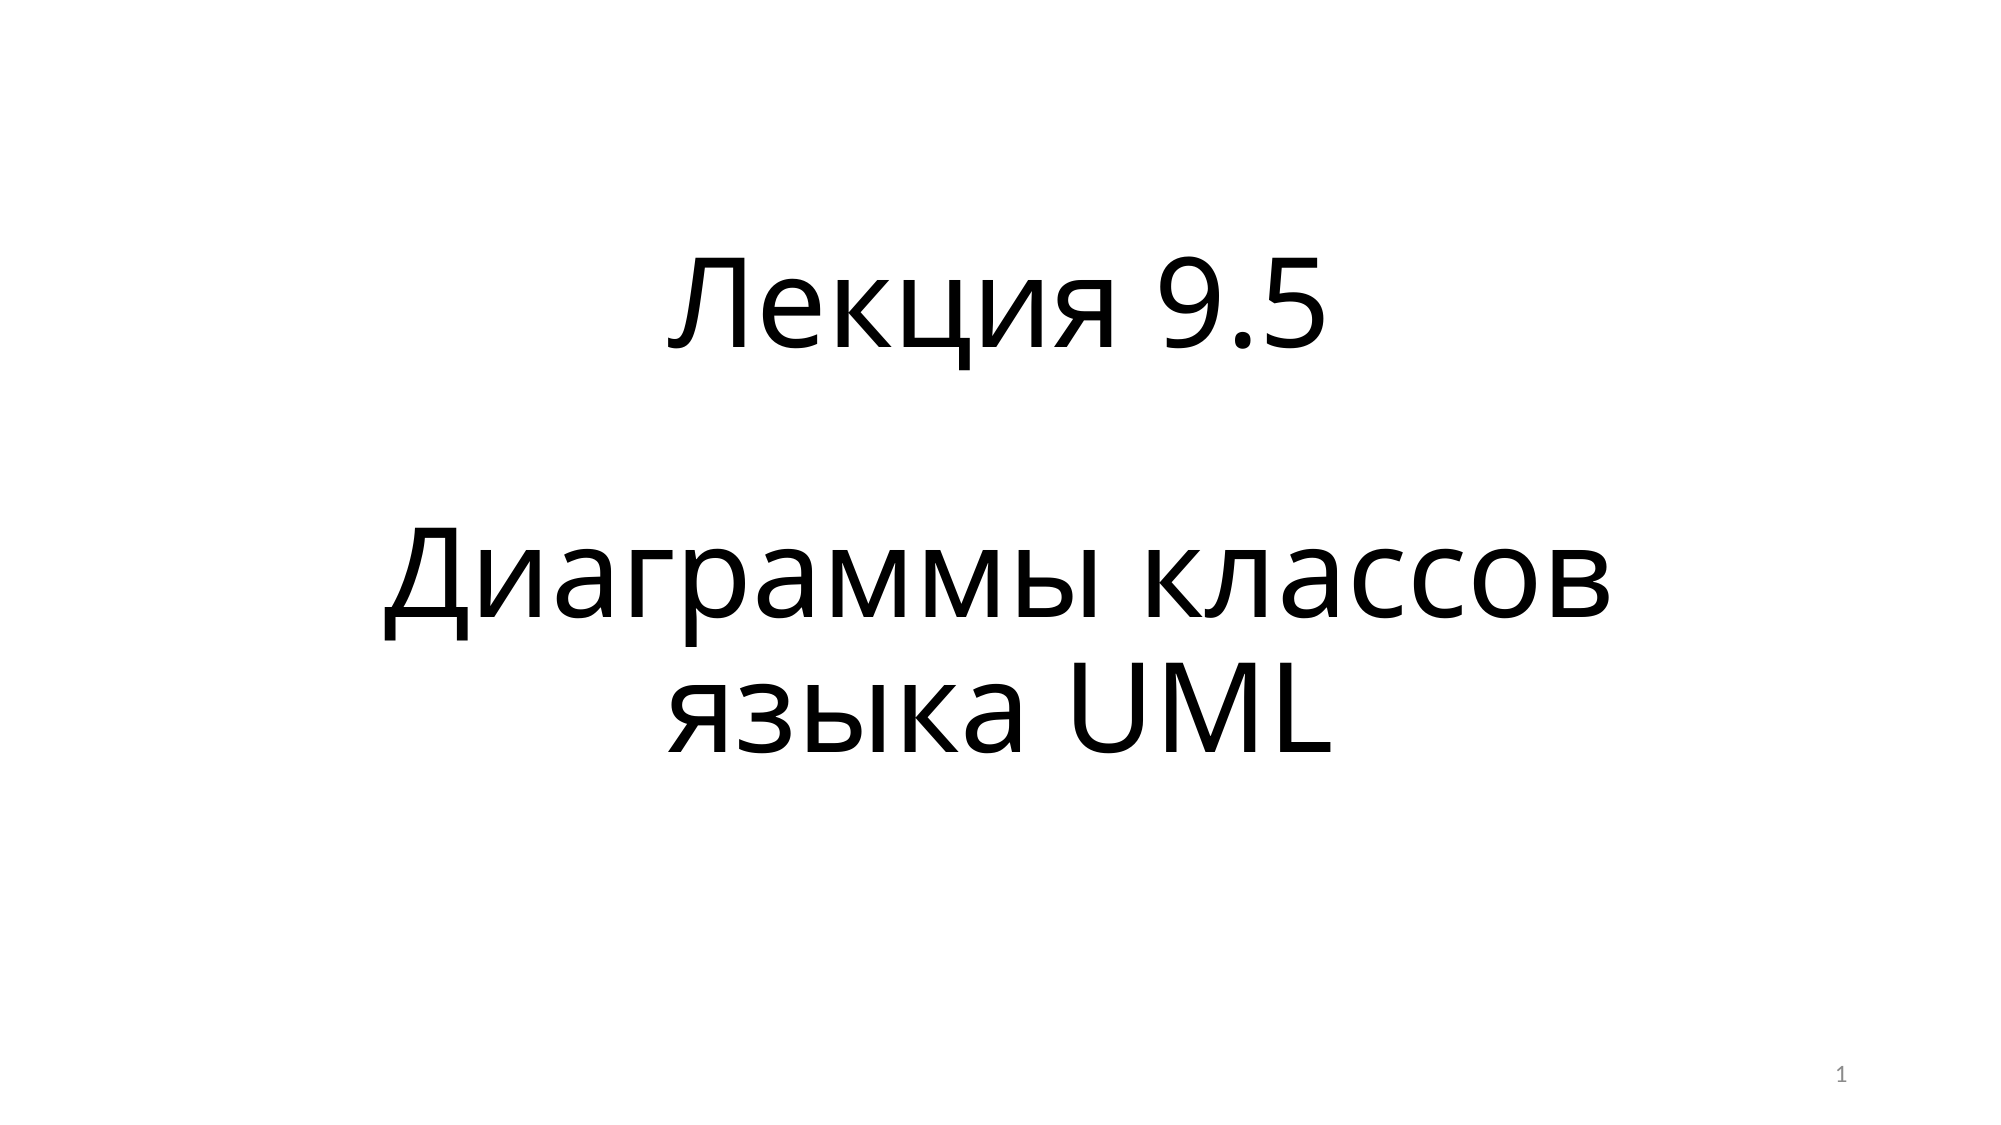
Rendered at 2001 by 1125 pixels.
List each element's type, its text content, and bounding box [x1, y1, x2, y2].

title Лекция 9.5 Диаграммы классов языка UML [249, 184, 1750, 787]
slide_number 1 [1412, 1042, 1863, 1103]
